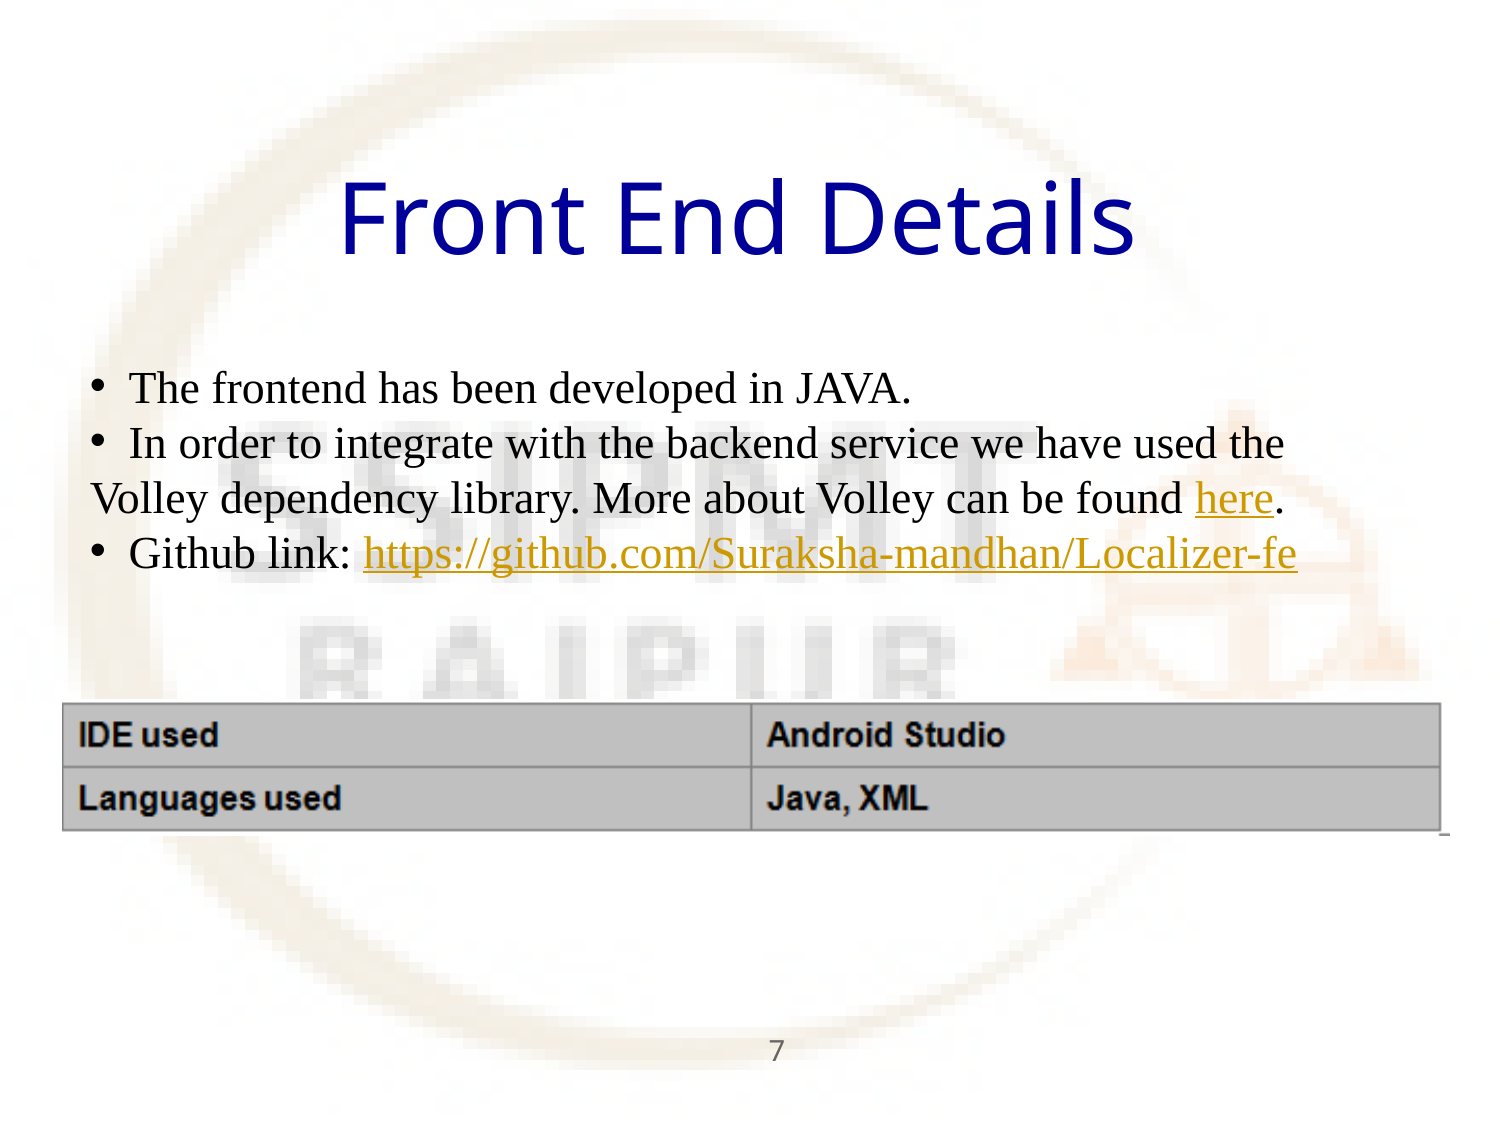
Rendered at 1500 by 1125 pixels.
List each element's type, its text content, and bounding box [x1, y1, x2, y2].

footer 7 [150, 1012, 800, 1088]
text_box The frontend has been developed in JAVA. In order to integrate with the backend service we have used the Volley dependency library. More about Volley can be found here. Github link: https://github.com/Suraksha-mandhan/Localizer-fe [75, 349, 1400, 675]
picture [62, 699, 1451, 836]
title Front End Details [99, 87, 1375, 349]
